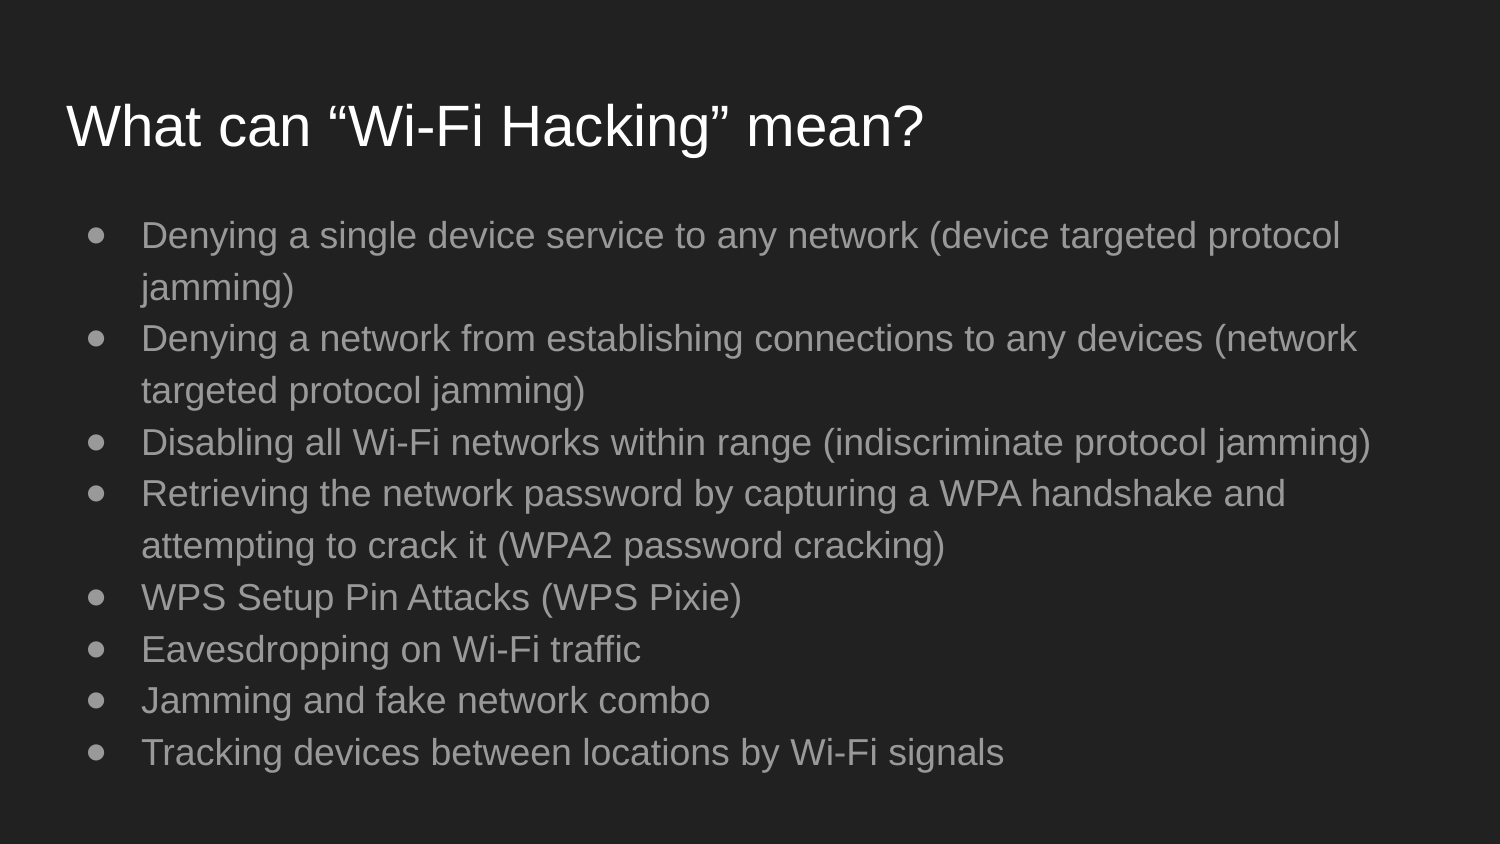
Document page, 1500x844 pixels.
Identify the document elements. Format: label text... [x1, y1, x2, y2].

title What can “Wi-Fi Hacking” mean? [51, 72, 1449, 167]
list Denying a single device service to any network (device targeted protocol jamming) Denying a network from establishing connections to any devices (network targeted protocol jamming) Disabling all Wi-Fi networks within range (indiscriminate protocol jamming) Retrieving the network password by capturing a WPA handshake and attempting to crack it (WPA2 password cracking) WPS Setup Pin Attacks (WPS Pixie) Eavesdropping on Wi-Fi traffic Jamming and fake network combo Tracking devices between locations by Wi-Fi signals [51, 189, 1449, 750]
